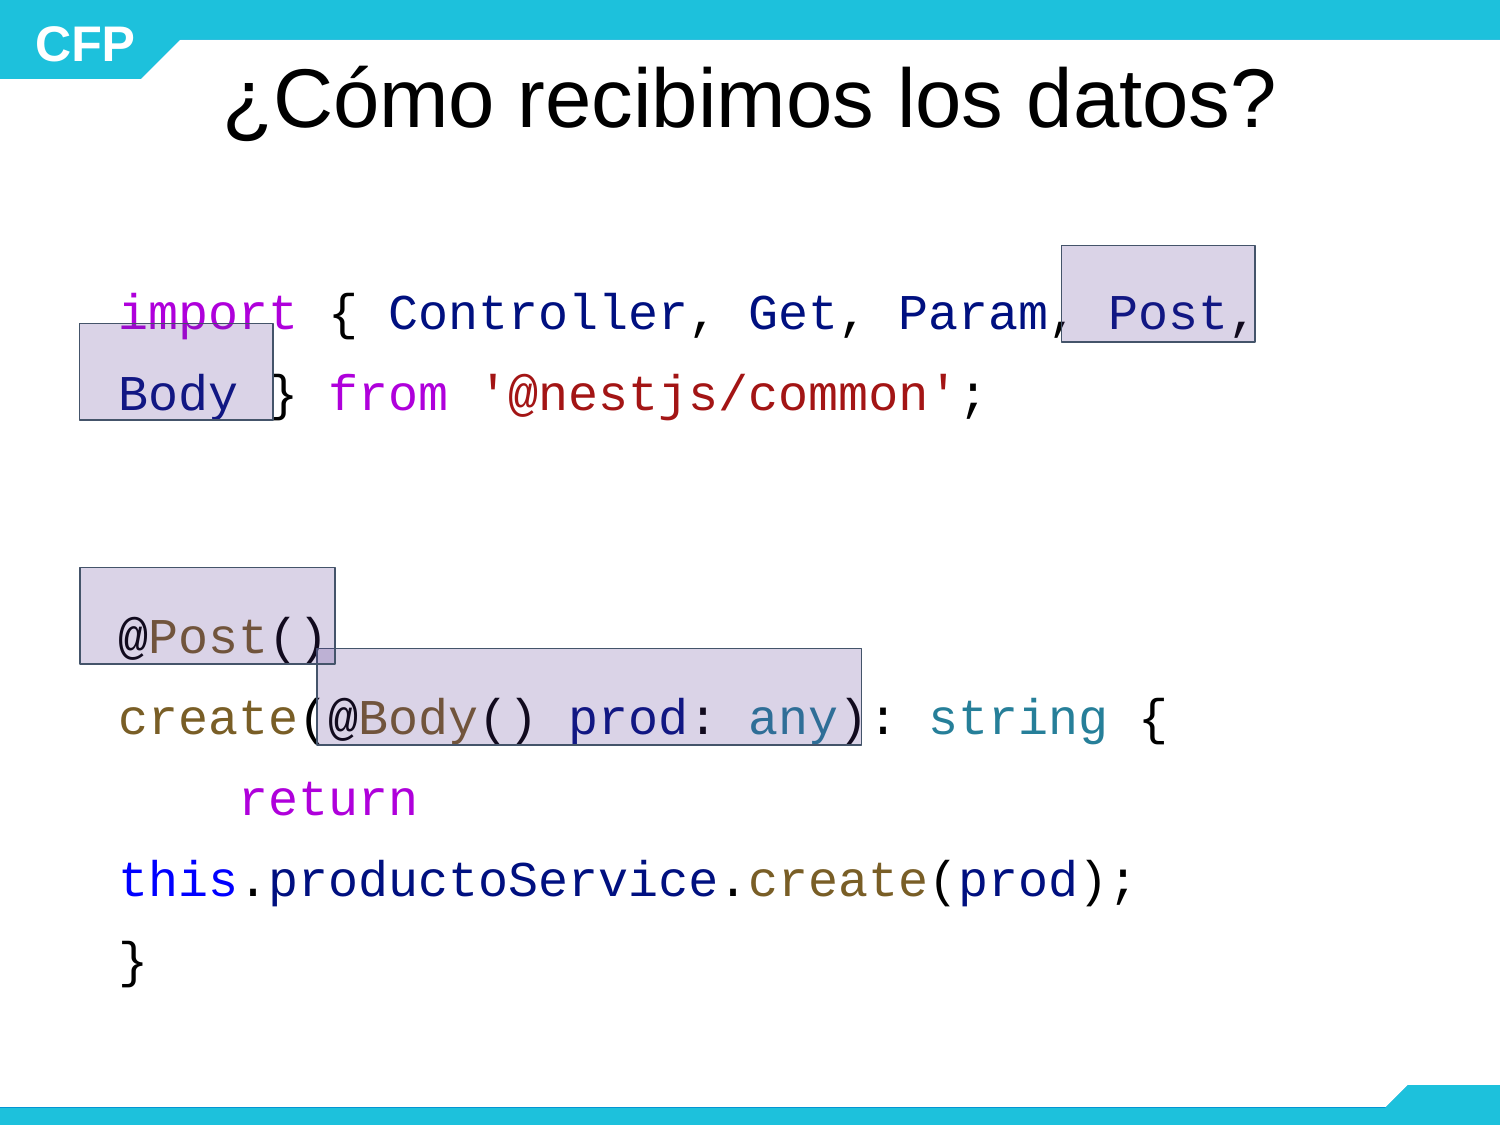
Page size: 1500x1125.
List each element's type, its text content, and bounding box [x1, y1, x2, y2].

text_box [317, 648, 862, 746]
text_box [79, 567, 335, 664]
list import { Controller, Get, Param, Post, Body } from '@nestjs/common'; @Post() create(@Body() prod: any): string { return this.productoService.create(prod); } [103, 251, 1397, 1069]
title ¿Cómo recibimos los datos? [103, 45, 1397, 246]
text_box [79, 323, 274, 421]
text_box [1061, 245, 1255, 343]
